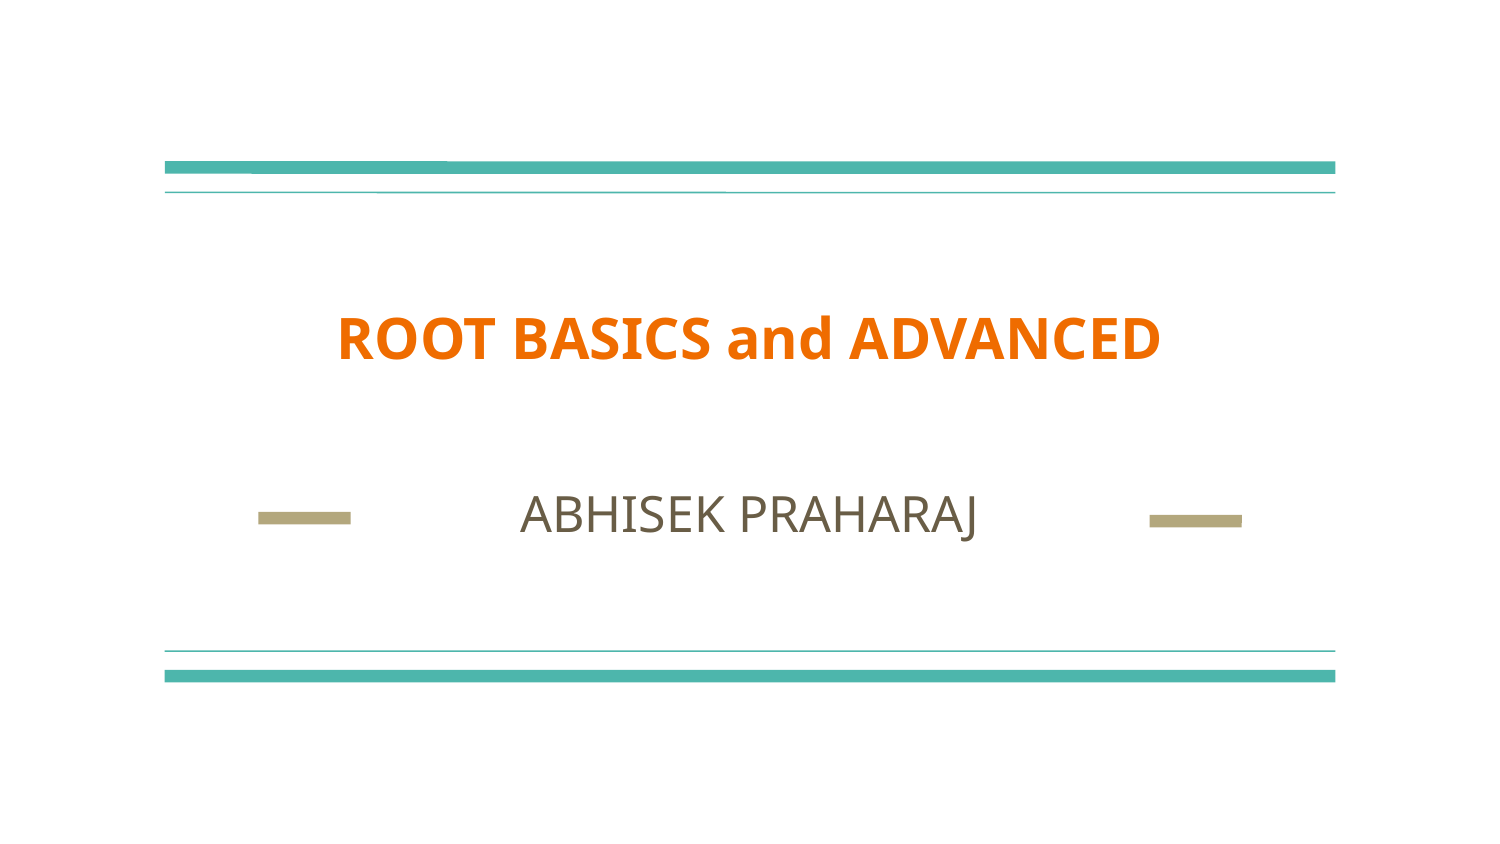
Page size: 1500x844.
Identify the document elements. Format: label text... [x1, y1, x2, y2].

subtitle ABHISEK PRAHARAJ [350, 467, 1150, 598]
title ROOT BASICS and ADVANCED [164, 287, 1336, 455]
